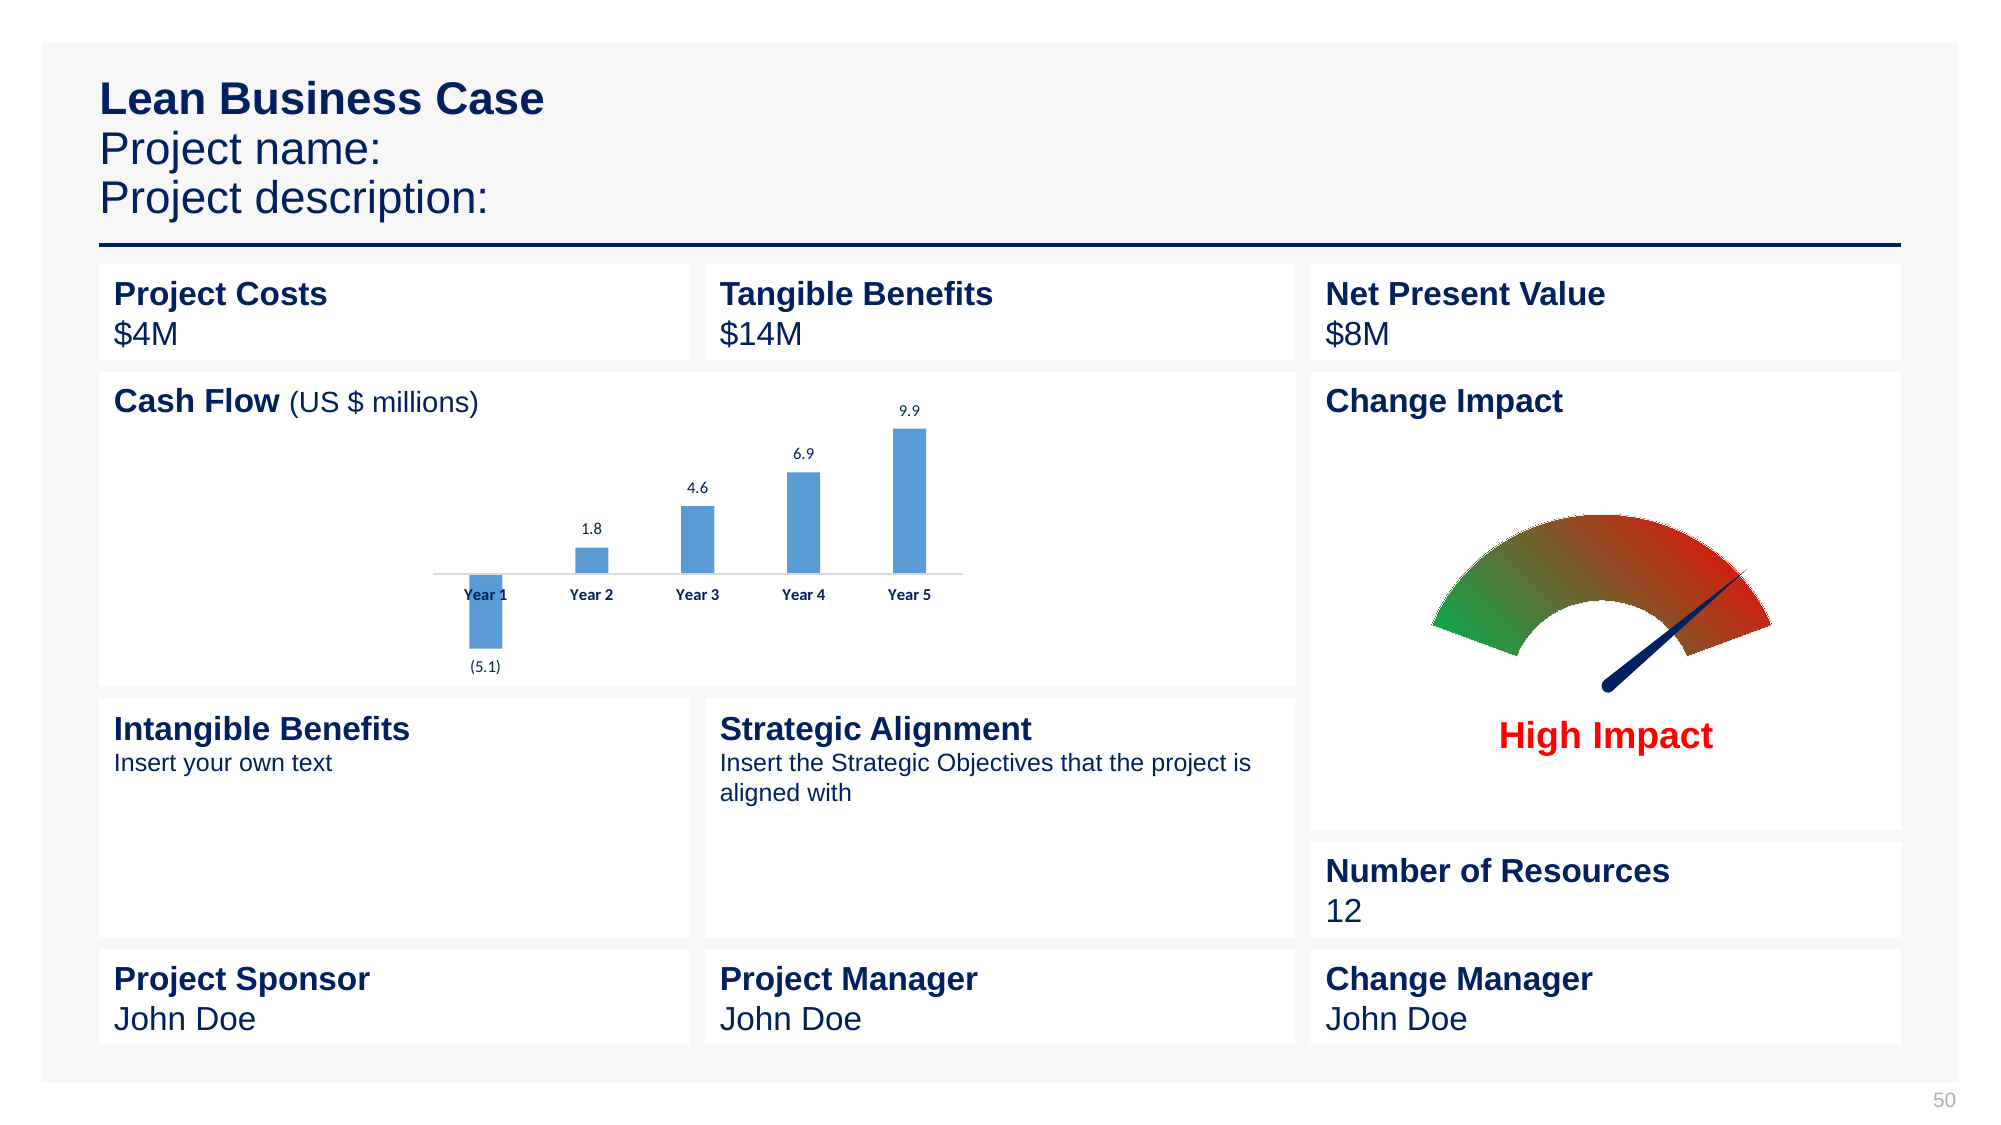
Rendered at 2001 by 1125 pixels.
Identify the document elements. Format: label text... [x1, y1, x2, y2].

text_box Cash Flow (US $ millions) [99, 371, 1296, 427]
slide_number 50 [1506, 1088, 1957, 1119]
text_box Project Sponsor John Doe [99, 949, 690, 1045]
text_box Intangible Benefits Insert your own text [99, 699, 690, 785]
picture [412, 377, 983, 682]
text_box [98, 371, 1297, 688]
text_box Number of Resources 12 [1310, 842, 1902, 937]
text_box Change Impact [1310, 371, 1902, 427]
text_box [1431, 514, 1772, 711]
text_box Tangible Benefits $14M [705, 264, 1296, 360]
text_box Strategic Alignment Insert the Strategic Objectives that the project is aligned with [705, 699, 1296, 815]
text_box [704, 697, 1297, 938]
text_box High Impact [1342, 703, 1870, 764]
text_box Project Manager John Doe [705, 949, 1296, 1045]
title Lean Business Case Project name: Project description: [84, 59, 1901, 239]
text_box [1310, 427, 1902, 831]
text_box [98, 697, 691, 938]
text_box Net Present Value $8M [1310, 264, 1902, 360]
text_box Change Manager John Doe [1310, 949, 1902, 1045]
text_box Project Costs $4M [99, 264, 690, 360]
